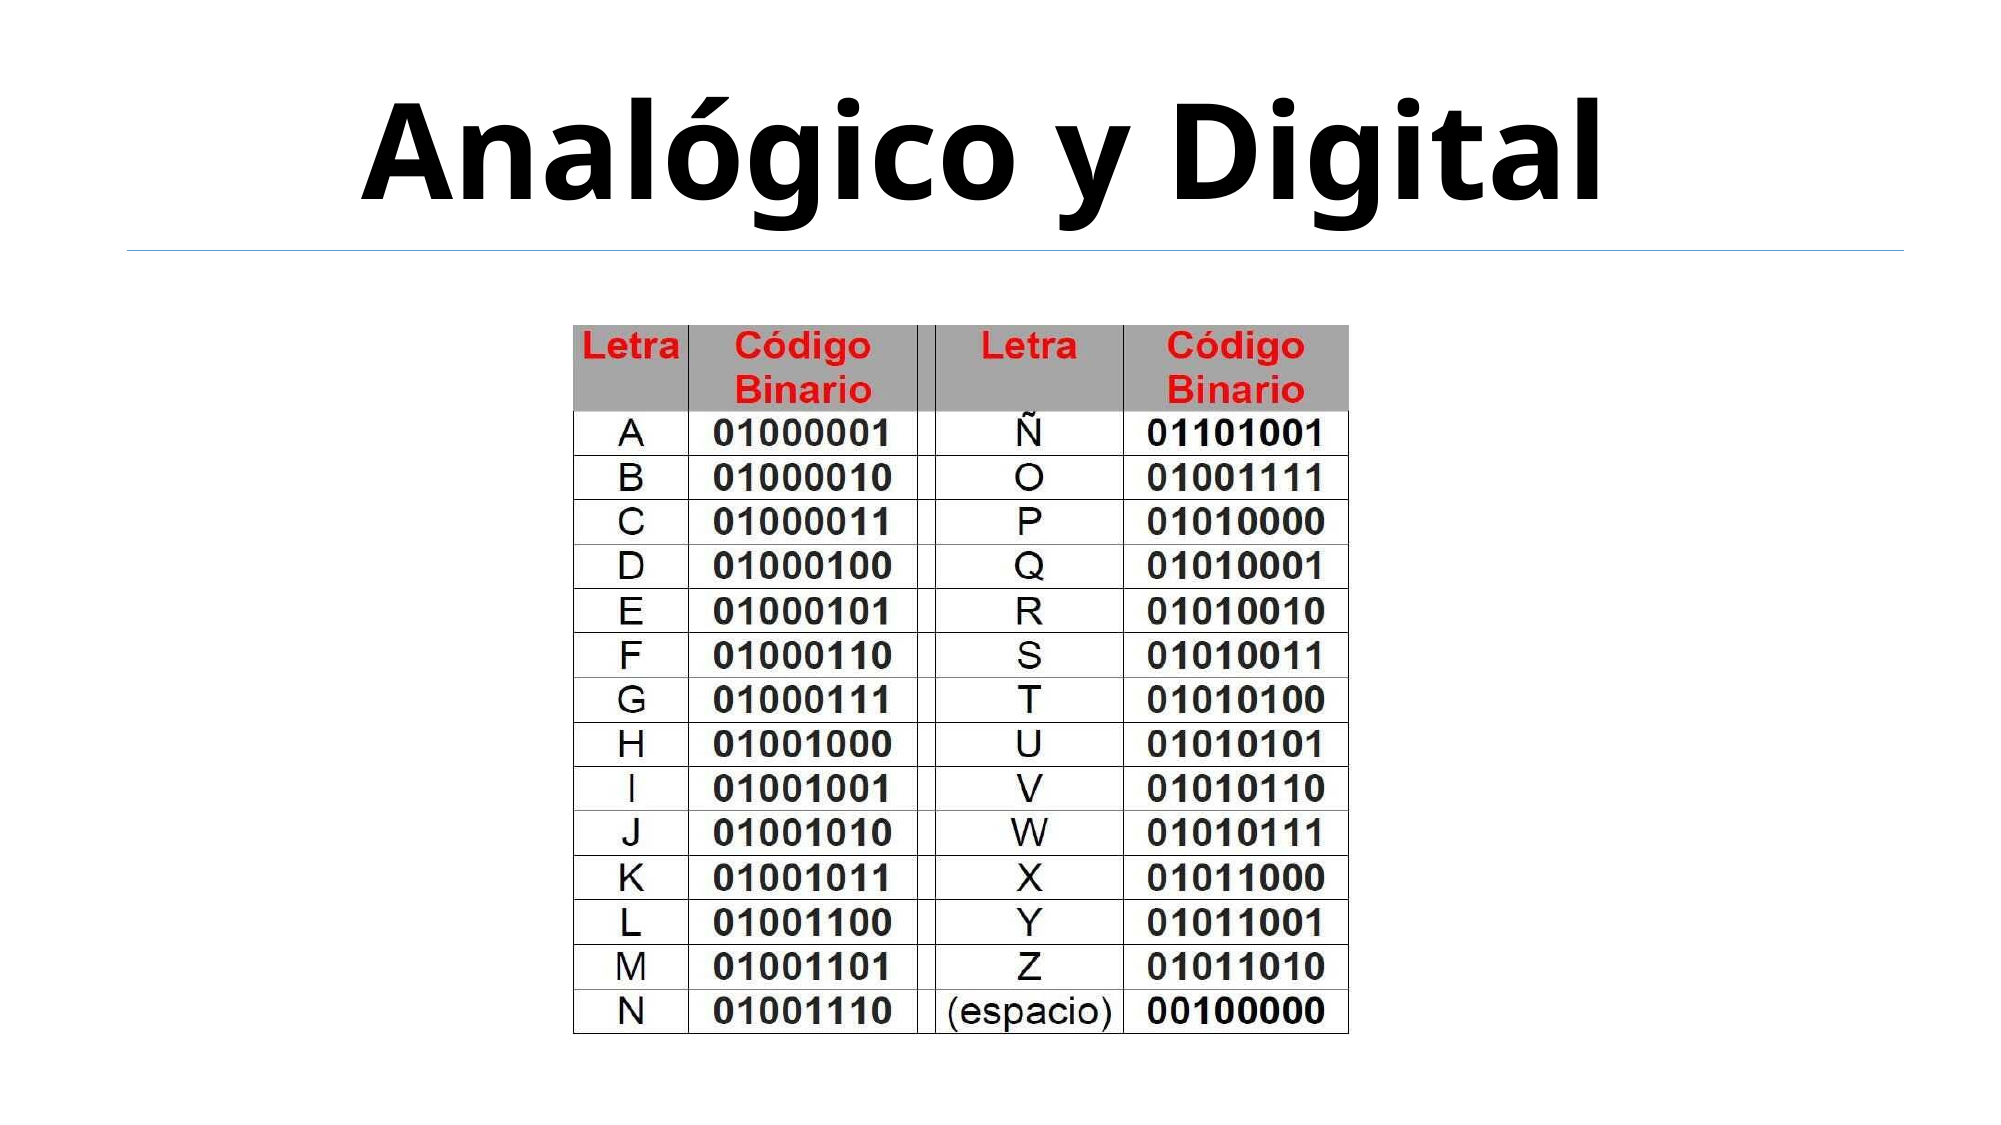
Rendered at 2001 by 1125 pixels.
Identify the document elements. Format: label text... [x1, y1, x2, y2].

title Analógico y Digital [235, 35, 1736, 236]
picture [572, 325, 1352, 1036]
